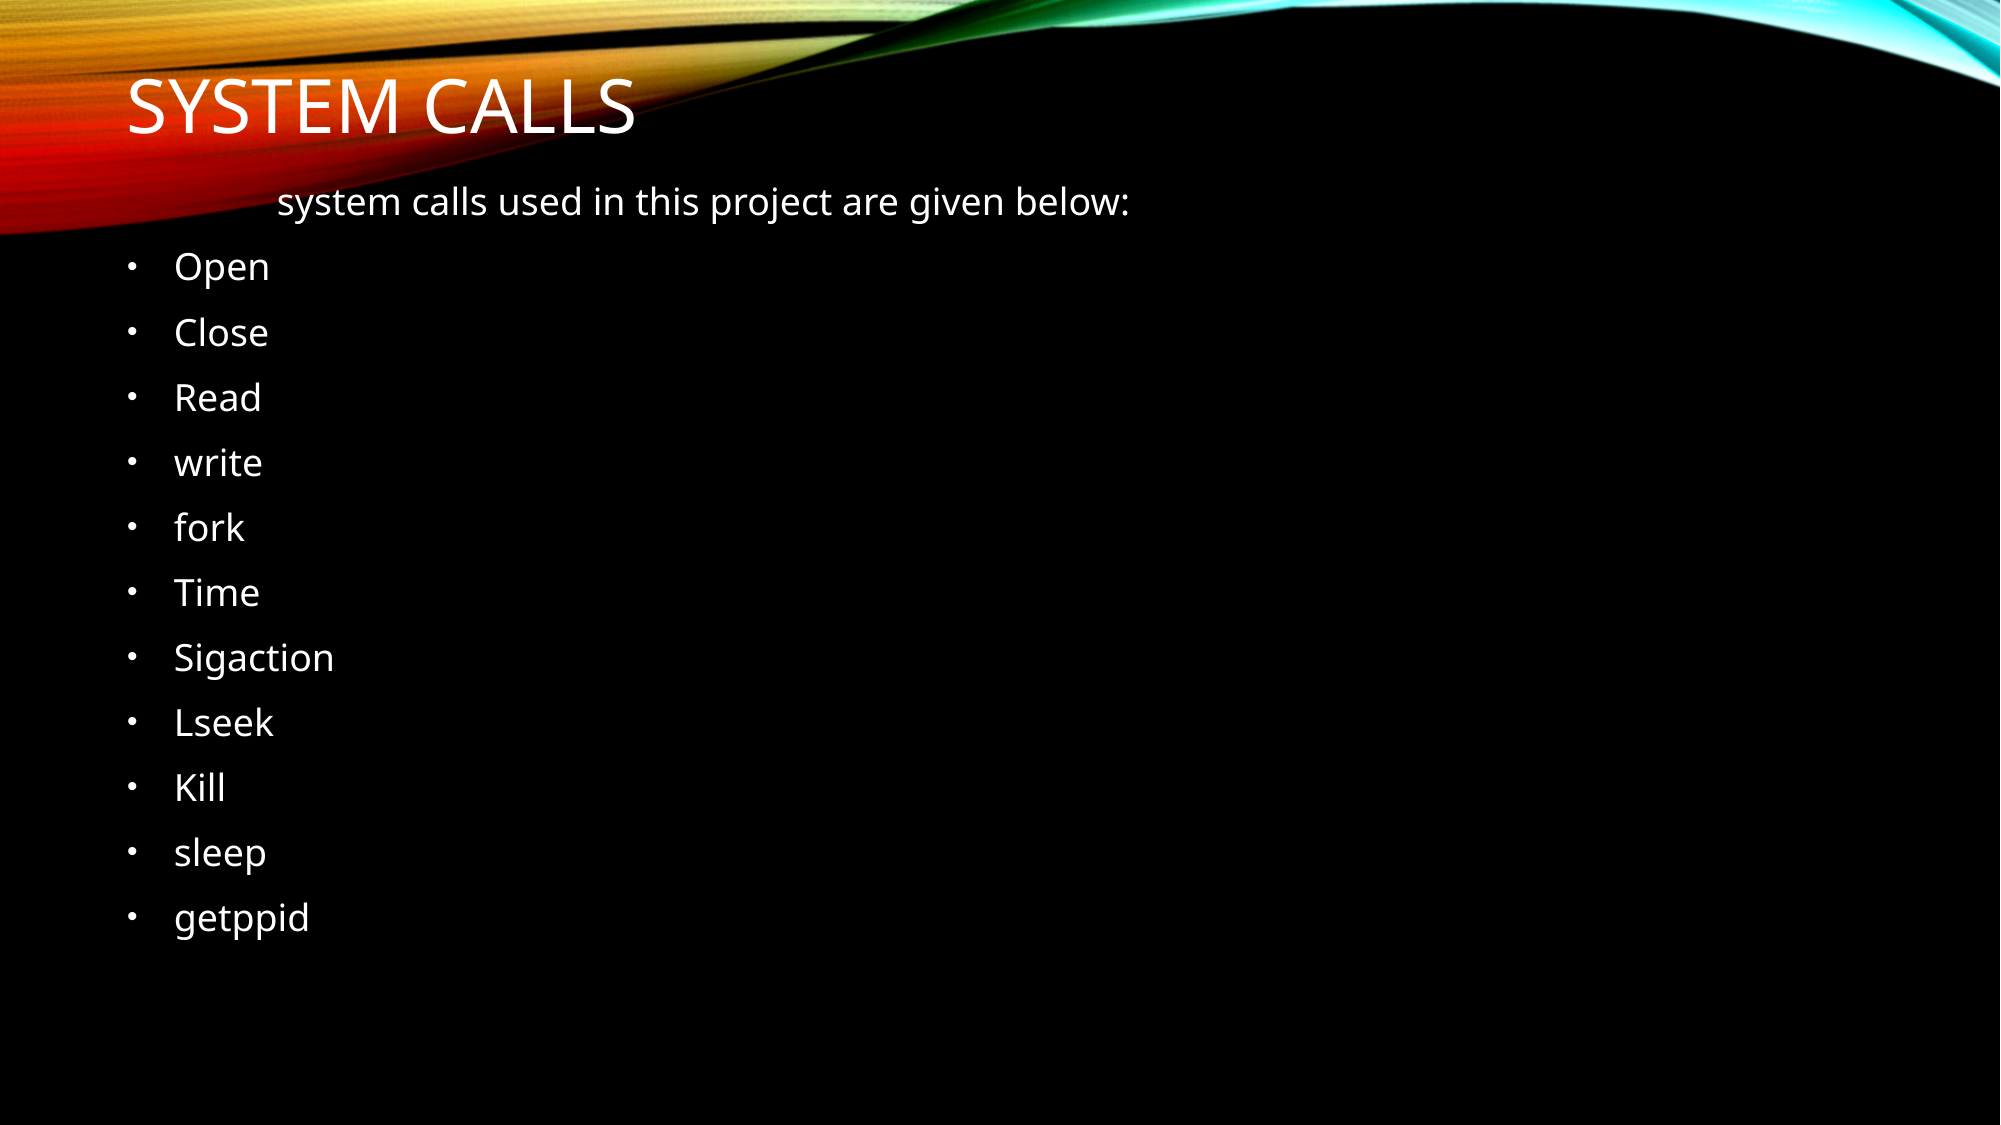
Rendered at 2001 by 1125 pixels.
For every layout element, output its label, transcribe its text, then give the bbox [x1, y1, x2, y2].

picture [0, 0, 2000, 237]
text_box System calls [112, 42, 1513, 156]
text_box system calls used in this project are given below: Open Close Read write fork Time Sigaction Lseek Kill sleep getppid [112, 171, 1513, 984]
